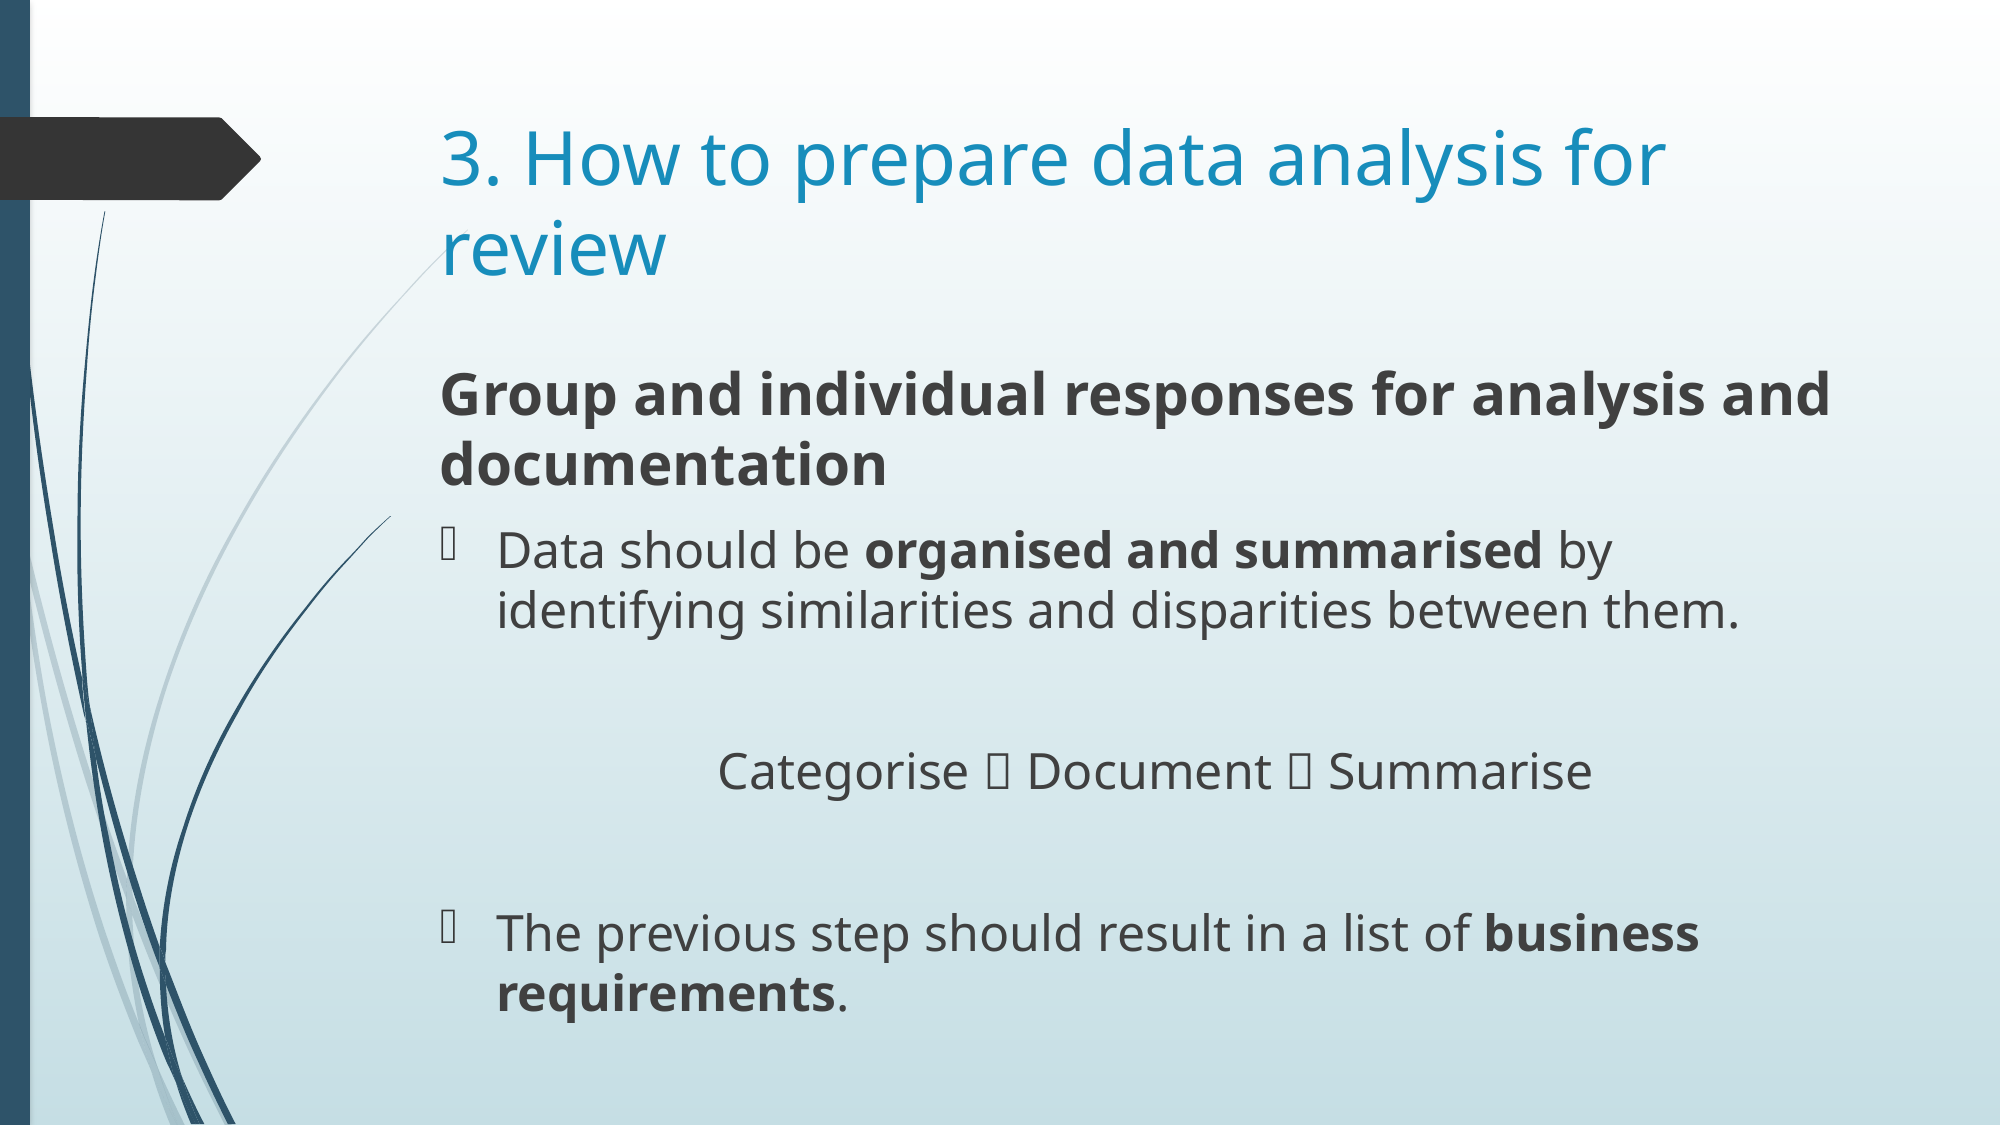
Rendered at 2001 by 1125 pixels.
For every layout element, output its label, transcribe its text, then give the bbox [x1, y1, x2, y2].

title 3. How to prepare data analysis for review [425, 102, 1888, 313]
list Group and individual responses for analysis and documentation Data should be organised and summarised by identifying similarities and disparities between them. Categorise  Document  Summarise The previous step should result in a list of business requirements. [424, 350, 1888, 1125]
